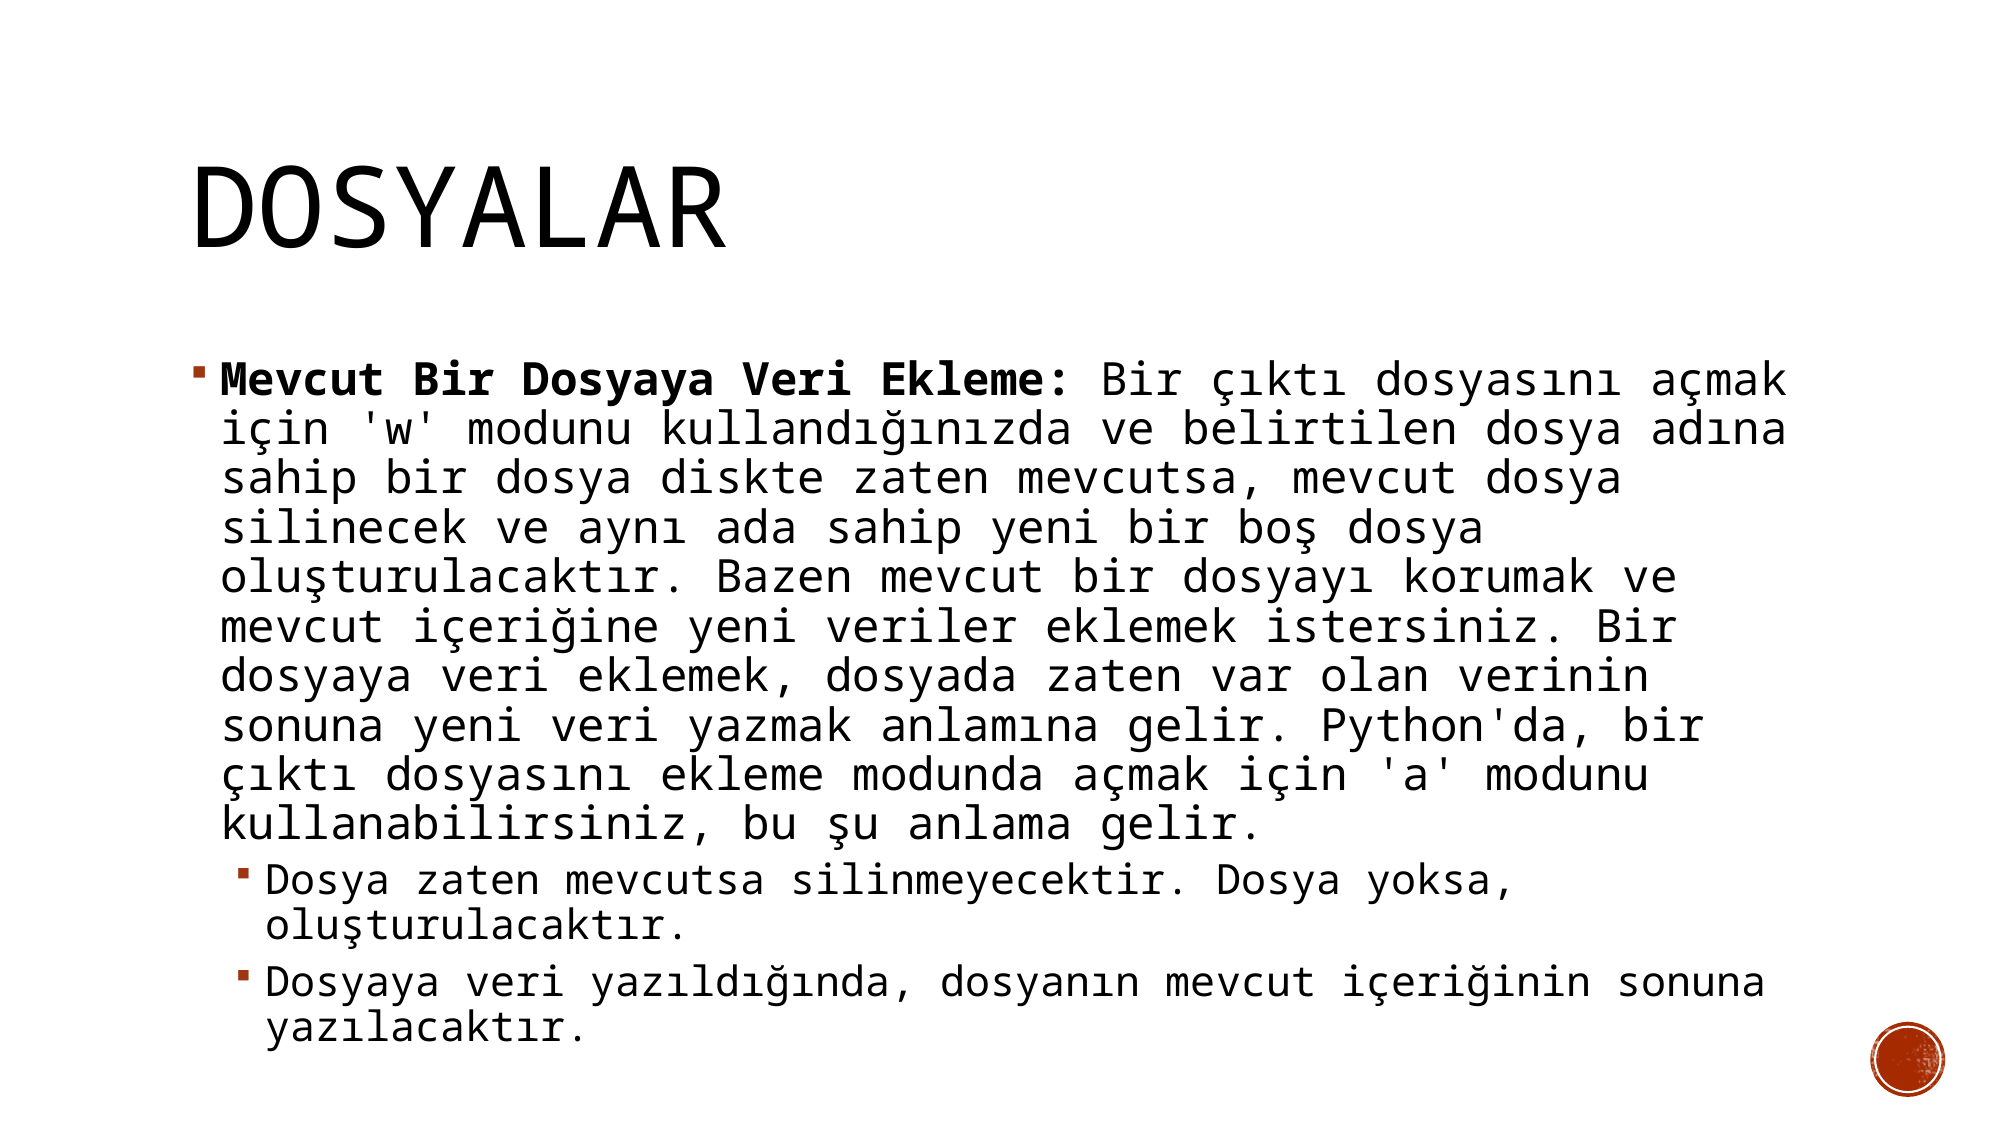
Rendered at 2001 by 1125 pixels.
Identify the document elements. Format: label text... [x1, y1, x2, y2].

title Dosyalar [175, 79, 1826, 344]
list Mevcut Bir Dosyaya Veri Ekleme: Bir çıktı dosyasını açmak için 'w' modunu kullandığınızda ve belirtilen dosya adına sahip bir dosya diskte zaten mevcutsa, mevcut dosya silinecek ve aynı ada sahip yeni bir boş dosya oluşturulacaktır. Bazen mevcut bir dosyayı korumak ve mevcut içeriğine yeni veriler eklemek istersiniz. Bir dosyaya veri eklemek, dosyada zaten var olan verinin sonuna yeni veri yazmak anlamına gelir. Python'da, bir çıktı dosyasını ekleme modunda açmak için 'a' modunu kullanabilirsiniz, bu şu anlama gelir. Dosya zaten mevcutsa silinmeyecektir. Dosya yoksa, oluşturulacaktır. Dosyaya veri yazıldığında, dosyanın mevcut içeriğinin sonuna yazılacaktır. [175, 348, 1826, 1013]
